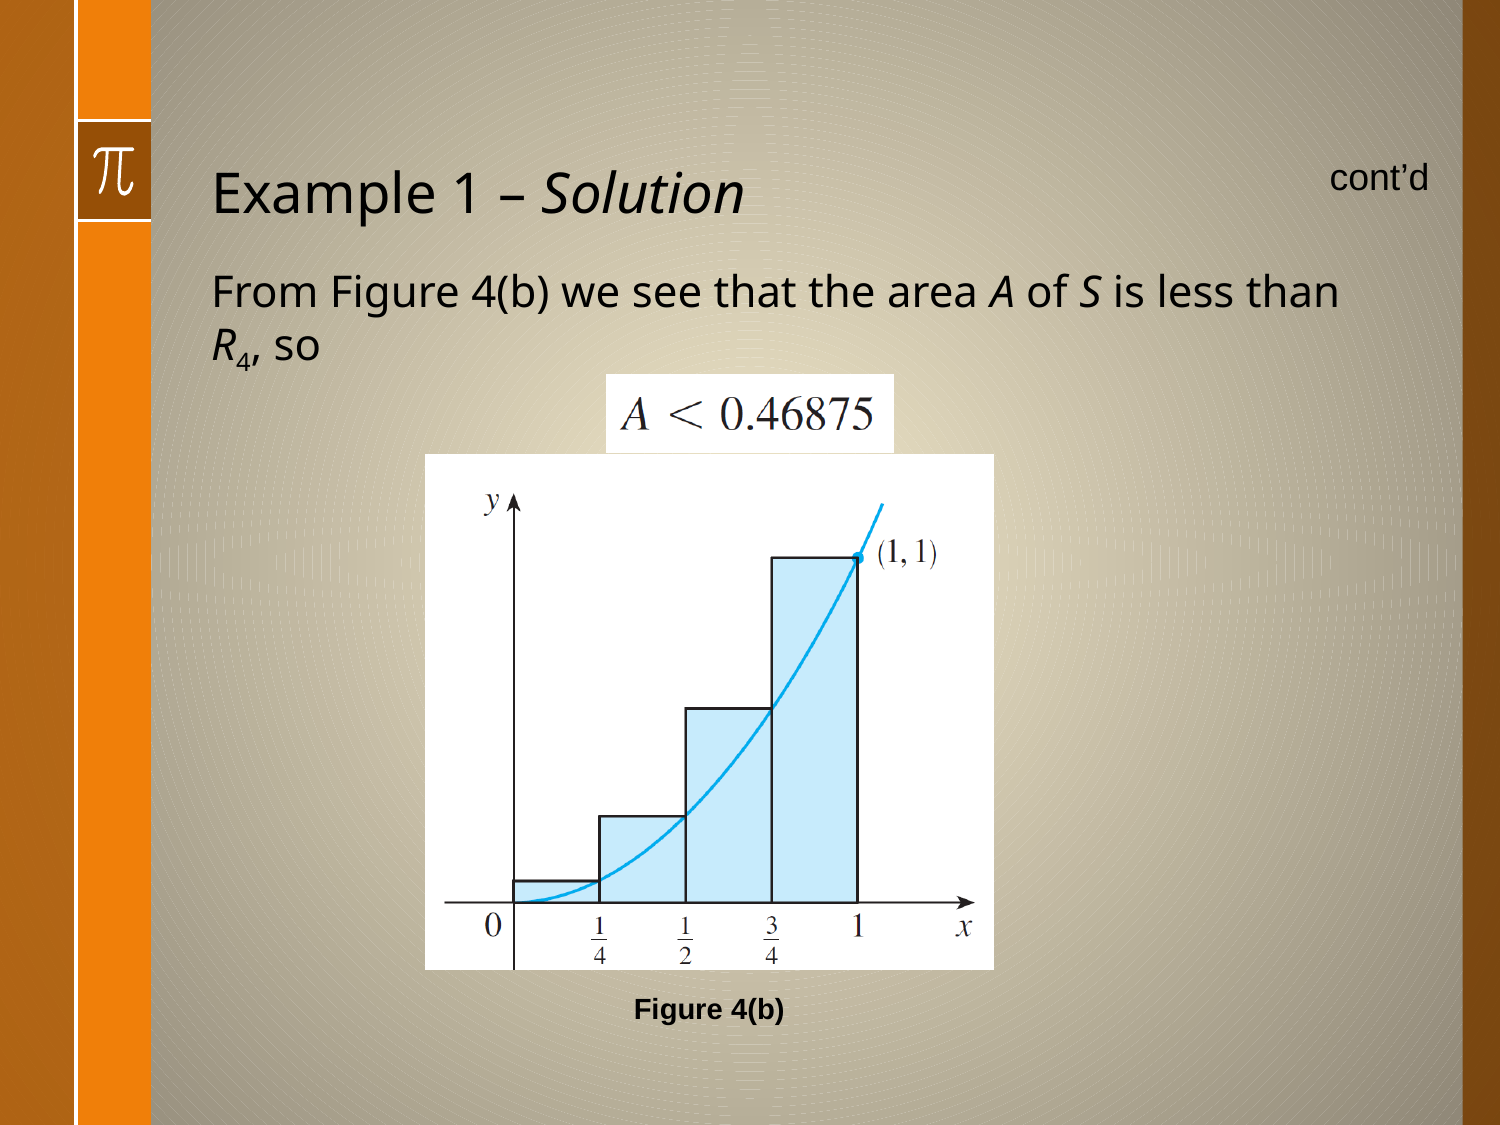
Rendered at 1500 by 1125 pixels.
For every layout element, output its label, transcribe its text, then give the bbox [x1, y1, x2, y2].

list From Figure 4(b) we see that the area A of S is less than R4, so [196, 262, 1400, 1013]
text_box cont’d [1314, 145, 1453, 203]
picture [606, 374, 894, 453]
title Example 1 – Solution [196, 29, 1400, 233]
text_box Figure 4(b) [618, 983, 800, 1033]
picture [424, 454, 994, 971]
